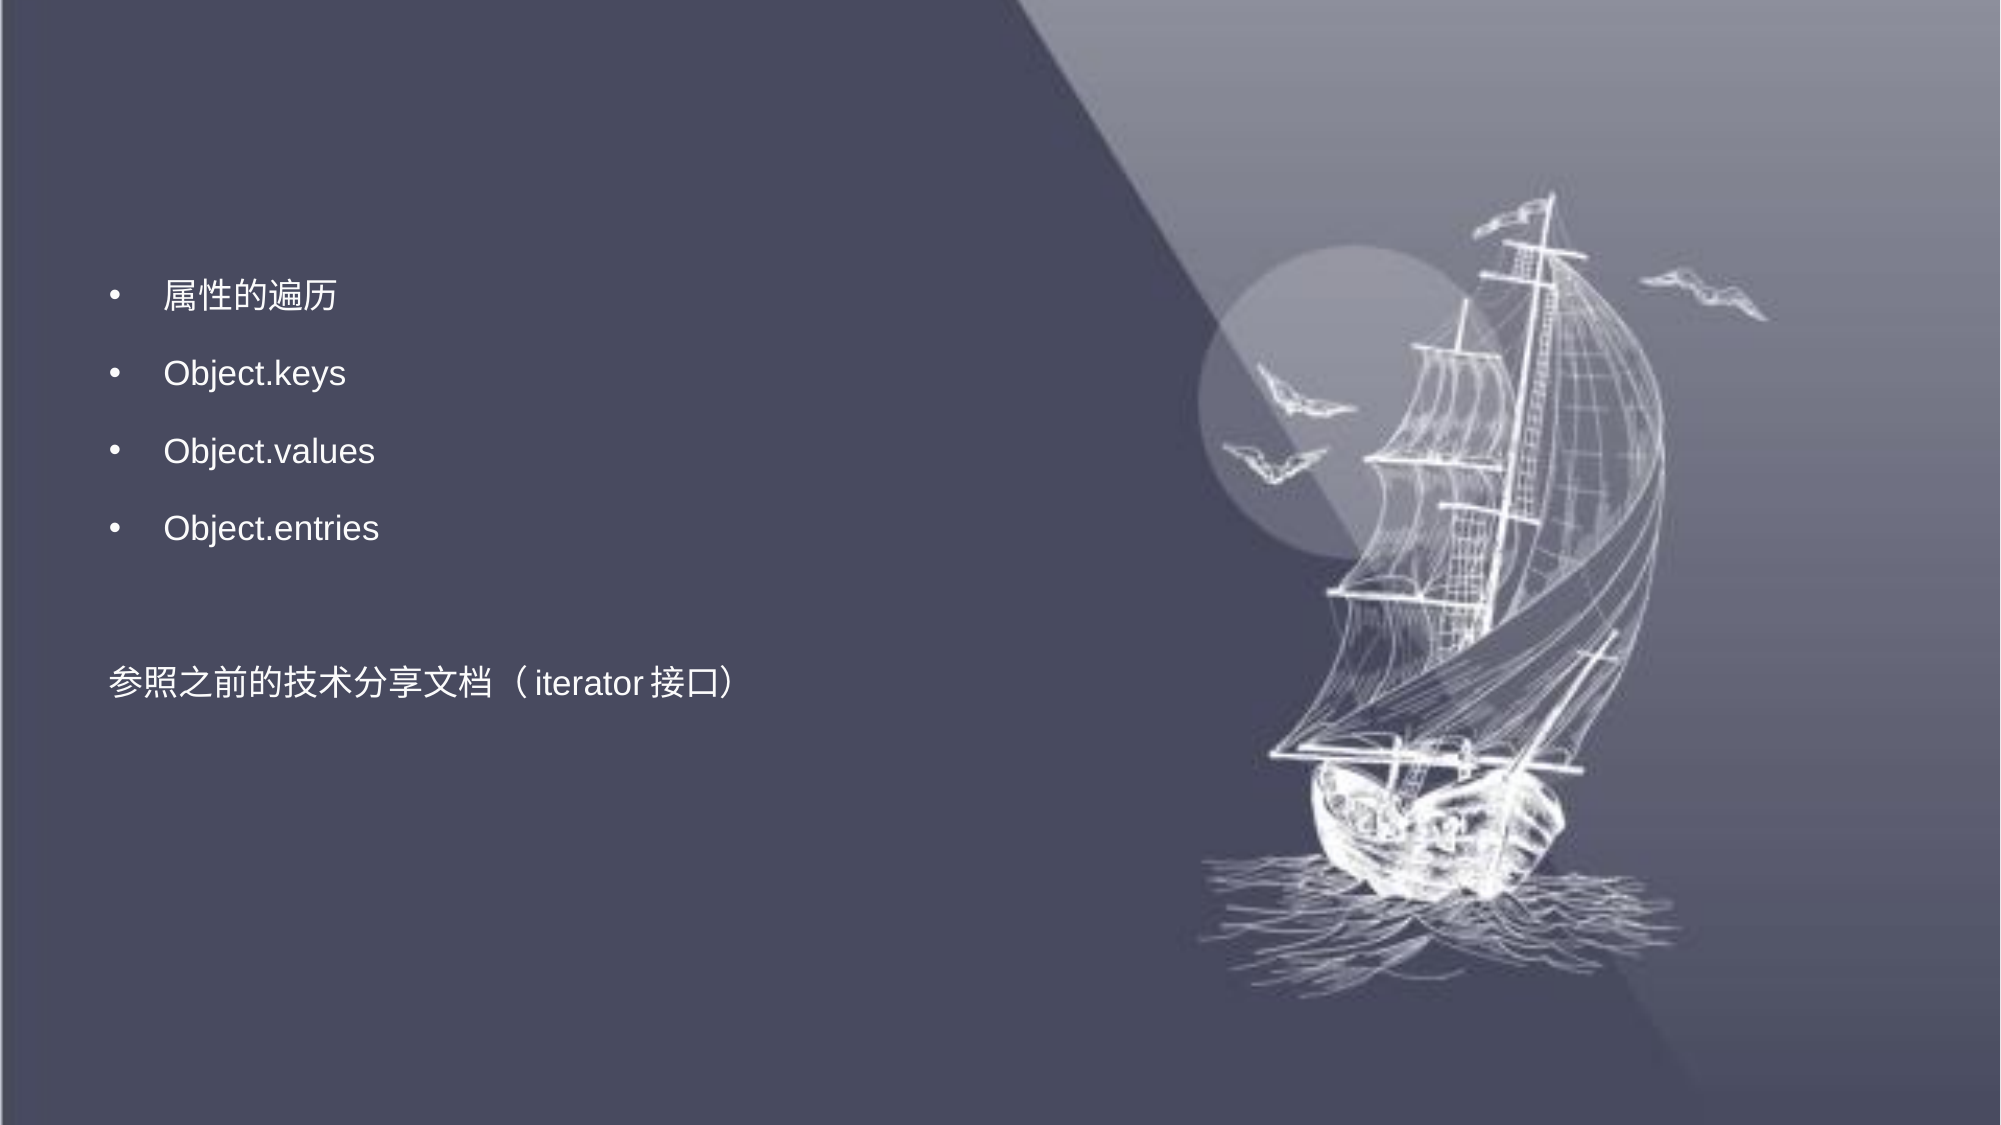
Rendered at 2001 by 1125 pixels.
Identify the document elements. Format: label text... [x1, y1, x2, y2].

picture [0, 0, 2001, 1125]
subtitle 属性的遍历 Object.keys Object.values Object.entries 参照之前的技术分享文档（iterator接口） [94, 245, 1342, 716]
